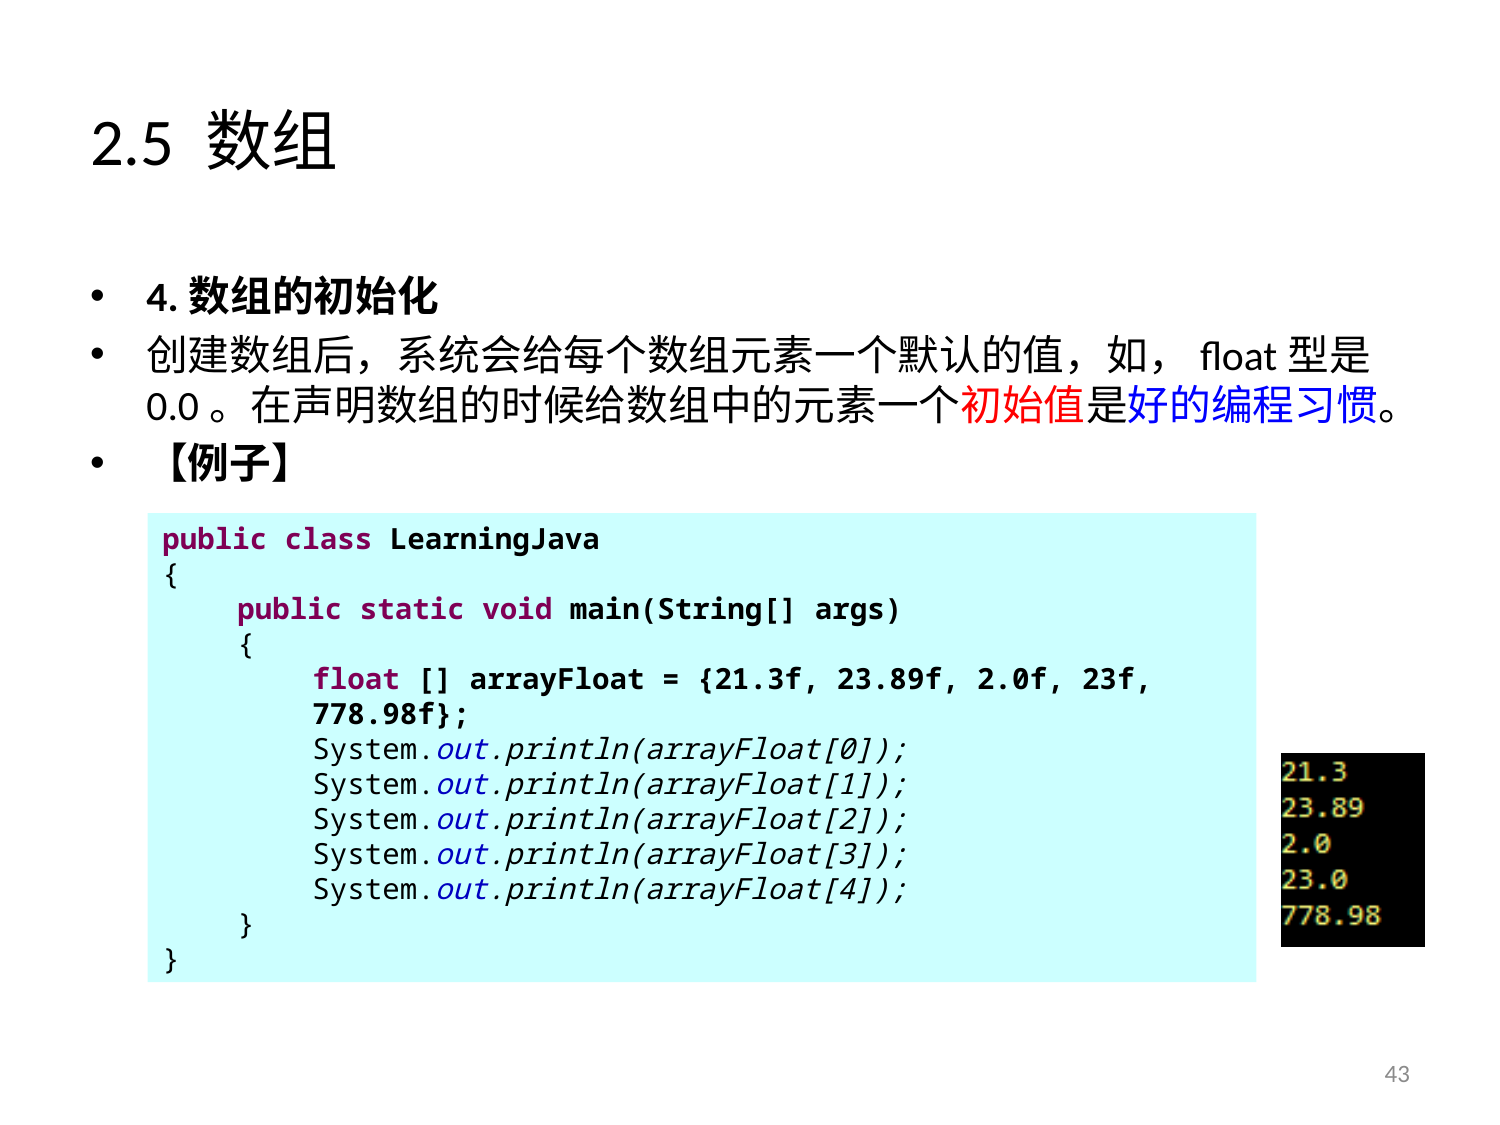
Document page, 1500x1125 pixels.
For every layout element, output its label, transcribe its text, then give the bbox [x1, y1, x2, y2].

title 2.5 数组 [75, 45, 1425, 233]
list 4.数组的初始化 创建数组后，系统会给每个数组元素一个默认的值，如，float型是0.0。在声明数组的时候给数组中的元素一个初始值是好的编程习惯。 【例子】 [75, 262, 1425, 1005]
text_box public class LearningJava { public static void main(String[] args) { float [] arrayFloat = {21.3f, 23.89f, 2.0f, 23f, 778.98f}; System.out.println(arrayFloat[0]); System.out.println(arrayFloat[1]); System.out.println(arrayFloat[2]); System.out.println(arrayFloat[3]); System.out.println(arrayFloat[4]); } } [147, 513, 1257, 983]
slide_number 43 [1074, 1042, 1425, 1103]
picture [1281, 753, 1426, 947]
